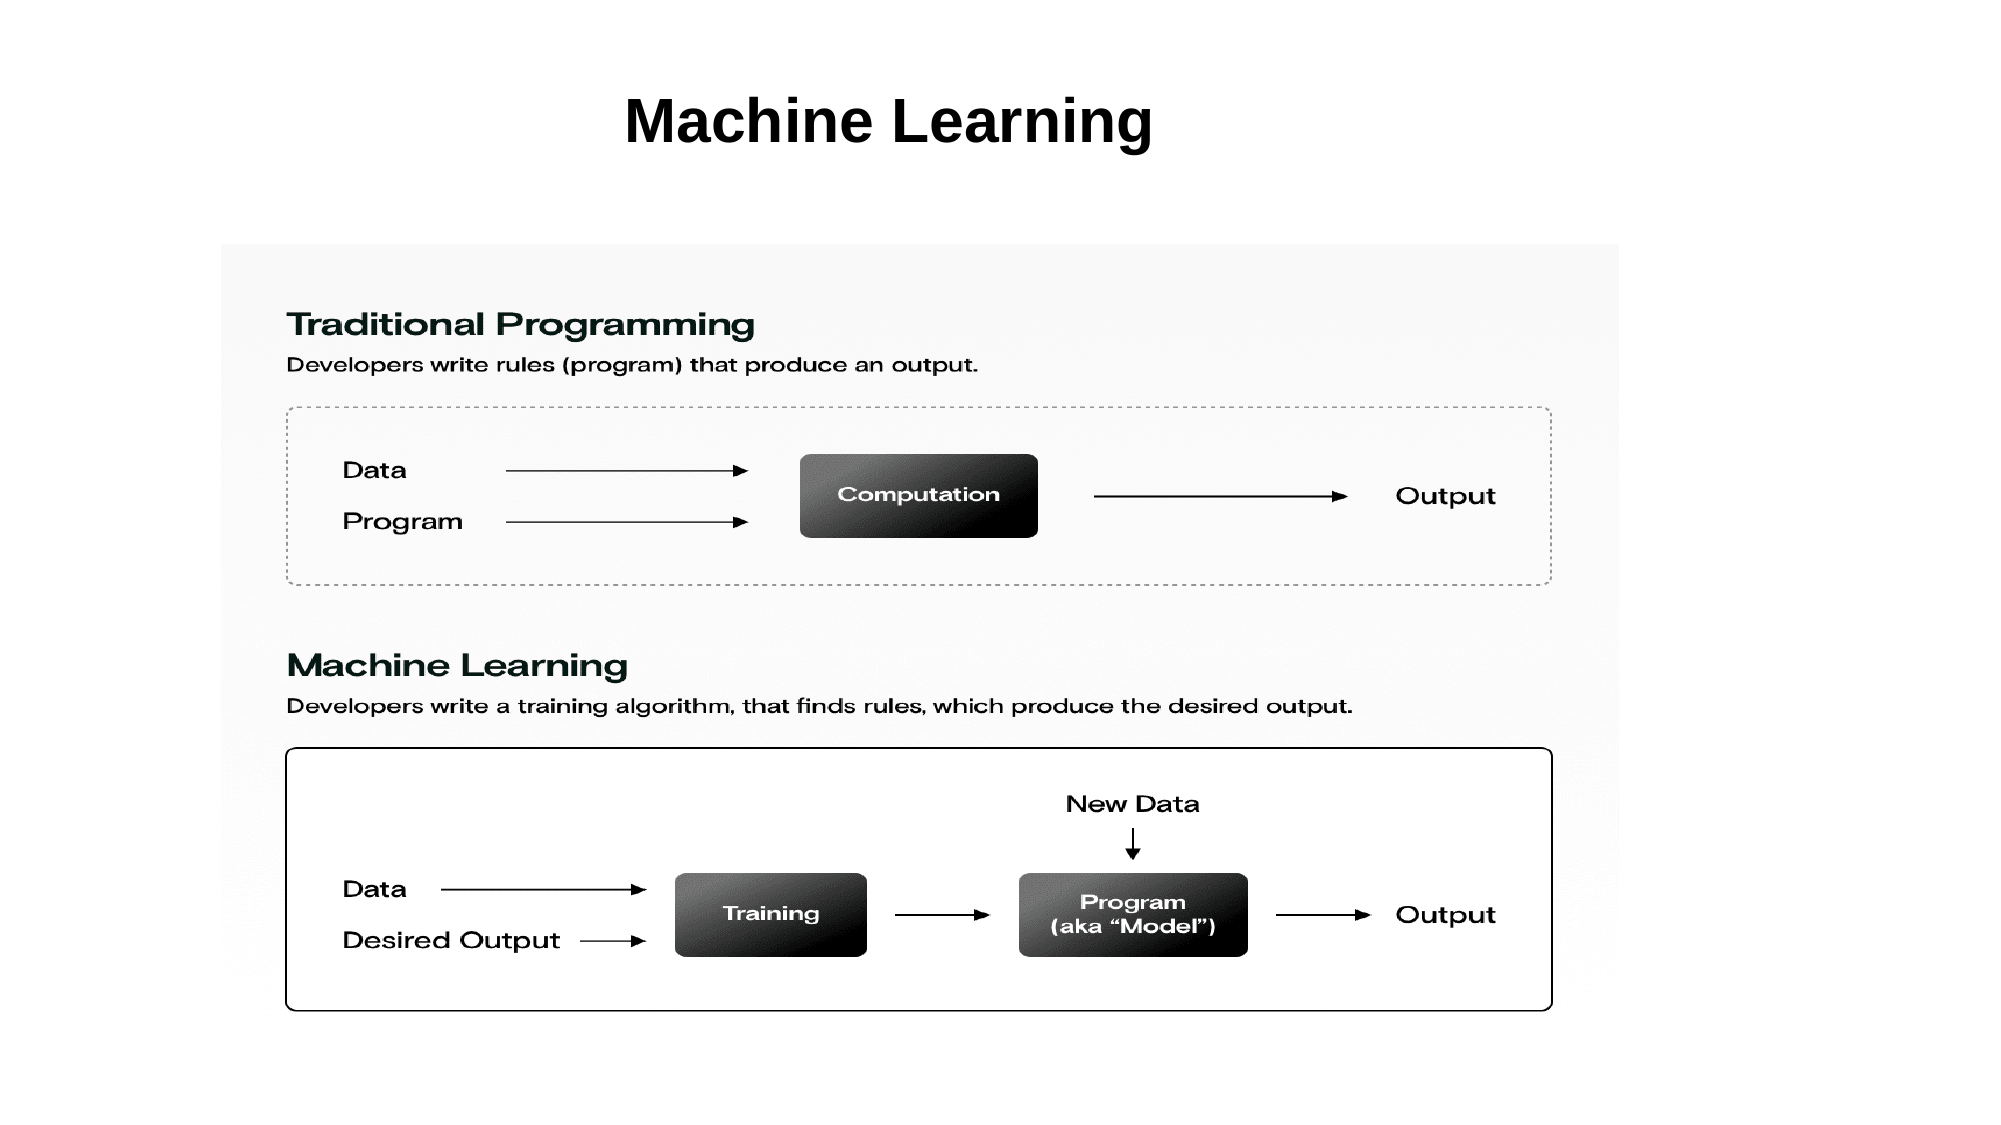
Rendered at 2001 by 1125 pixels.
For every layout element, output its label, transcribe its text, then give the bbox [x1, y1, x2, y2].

text_box Machine Learning [609, 72, 1257, 163]
picture [221, 243, 1619, 1104]
